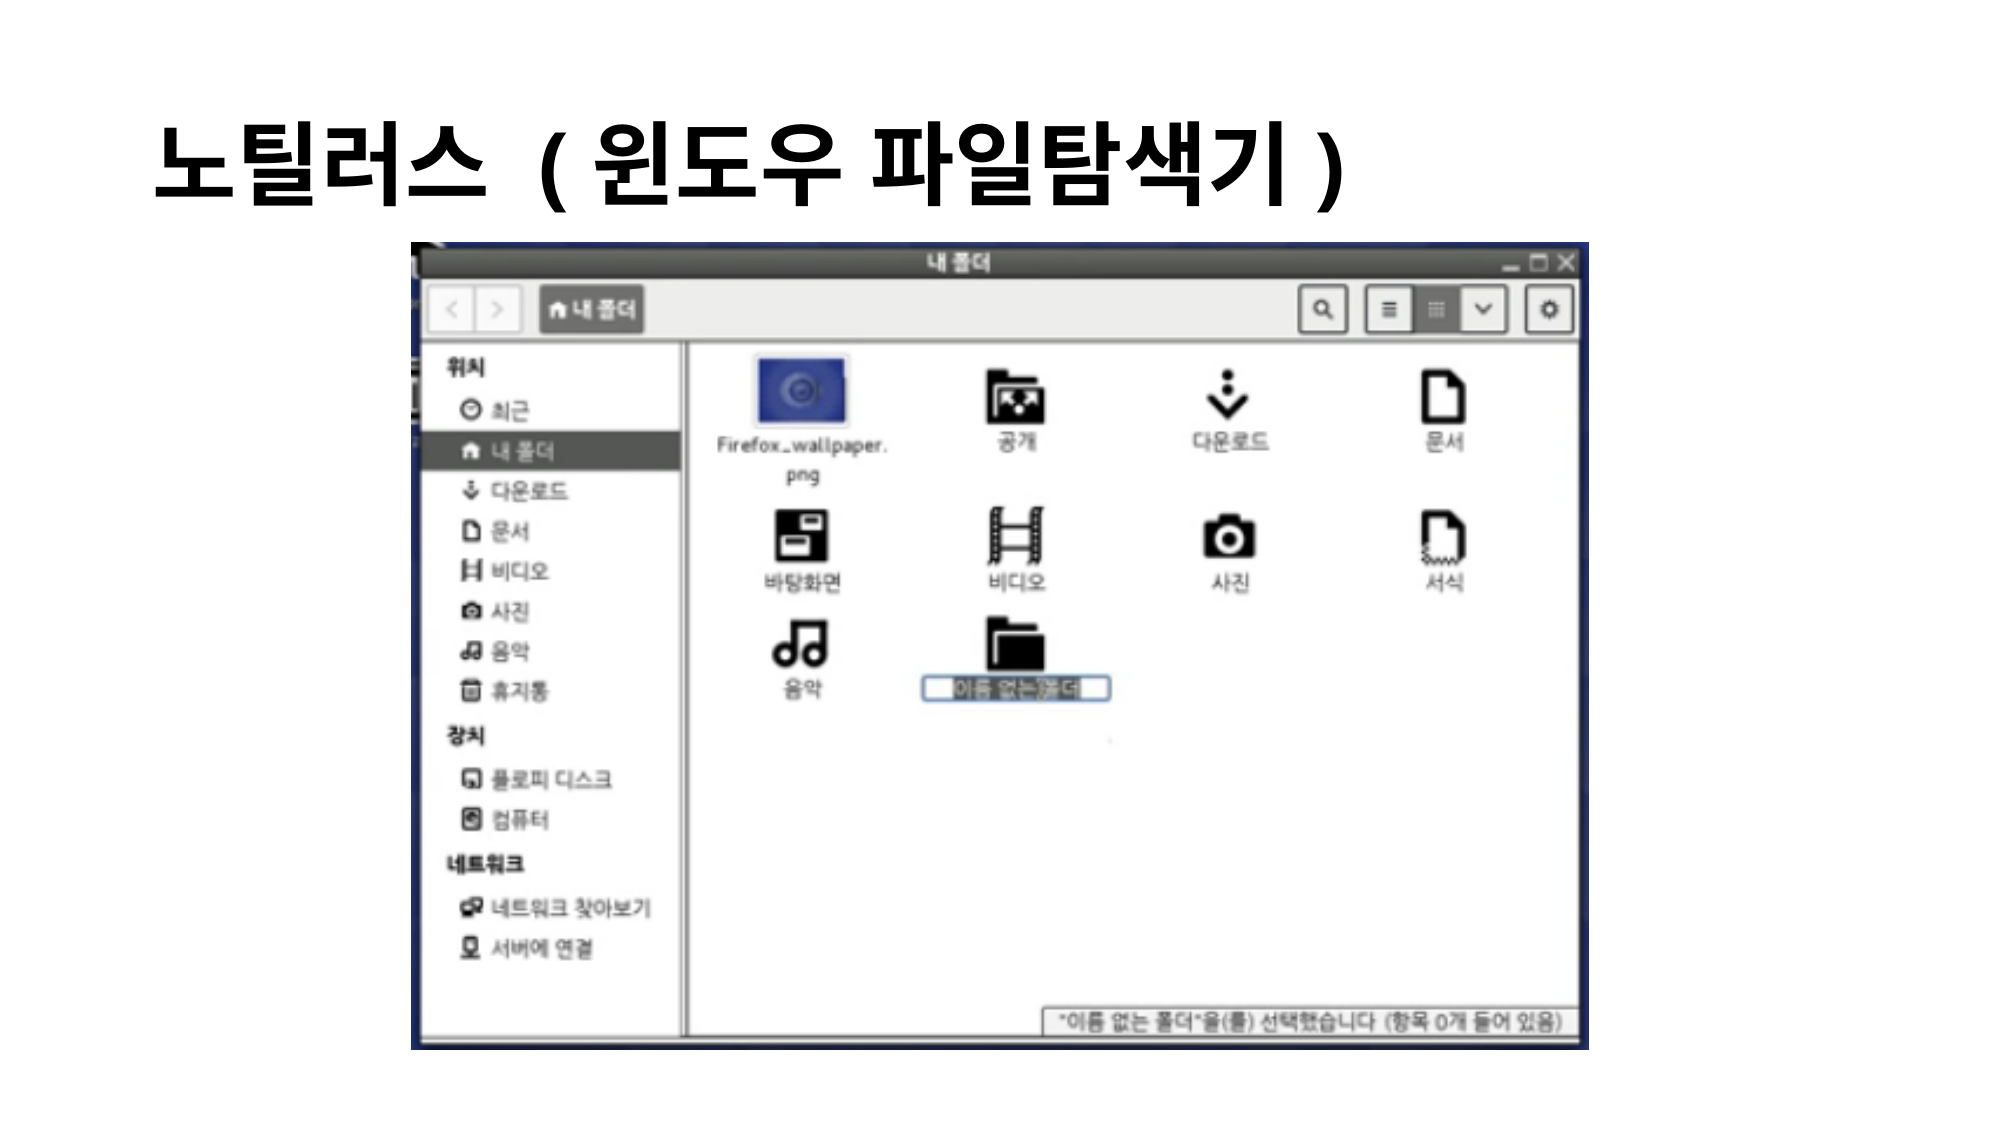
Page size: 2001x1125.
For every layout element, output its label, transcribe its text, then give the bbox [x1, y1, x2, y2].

title 노틸러스 (윈도우 파일탐색기) [137, 59, 1863, 278]
picture [410, 242, 1589, 1050]
